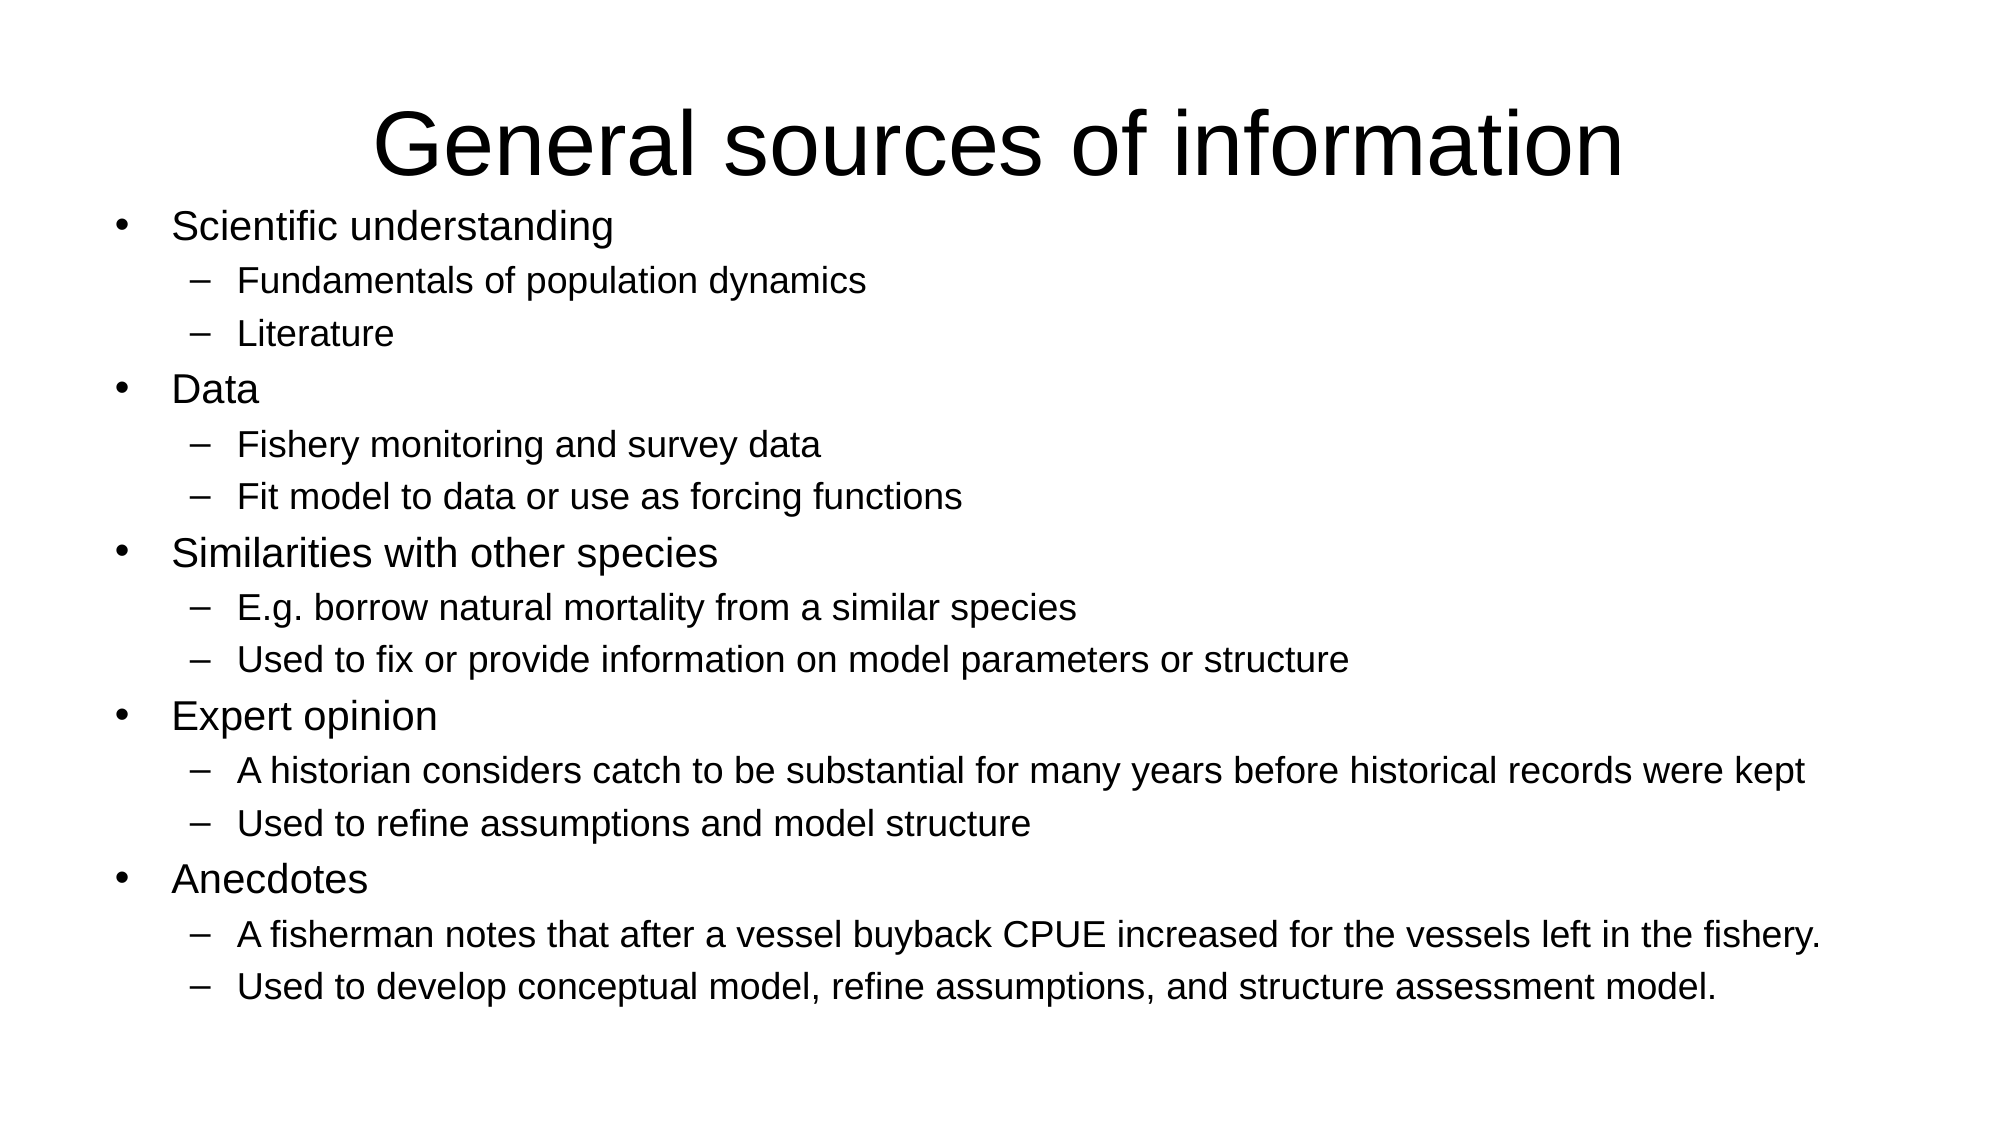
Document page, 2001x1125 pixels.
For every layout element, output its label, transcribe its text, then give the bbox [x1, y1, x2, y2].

list Scientific understanding Fundamentals of population dynamics Literature Data Fishery monitoring and survey data Fit model to data or use as forcing functions Similarities with other species E.g. borrow natural mortality from a similar species Used to fix or provide information on model parameters or structure Expert opinion A historian considers catch to be substantial for many years before historical records were kept Used to refine assumptions and model structure Anecdotes A fisherman notes that after a vessel buyback CPUE increased for the vessels left in the fishery. Used to develop conceptual model, refine assumptions, and structure assessment model. [99, 191, 1900, 934]
title General sources of information [99, 45, 1900, 191]
